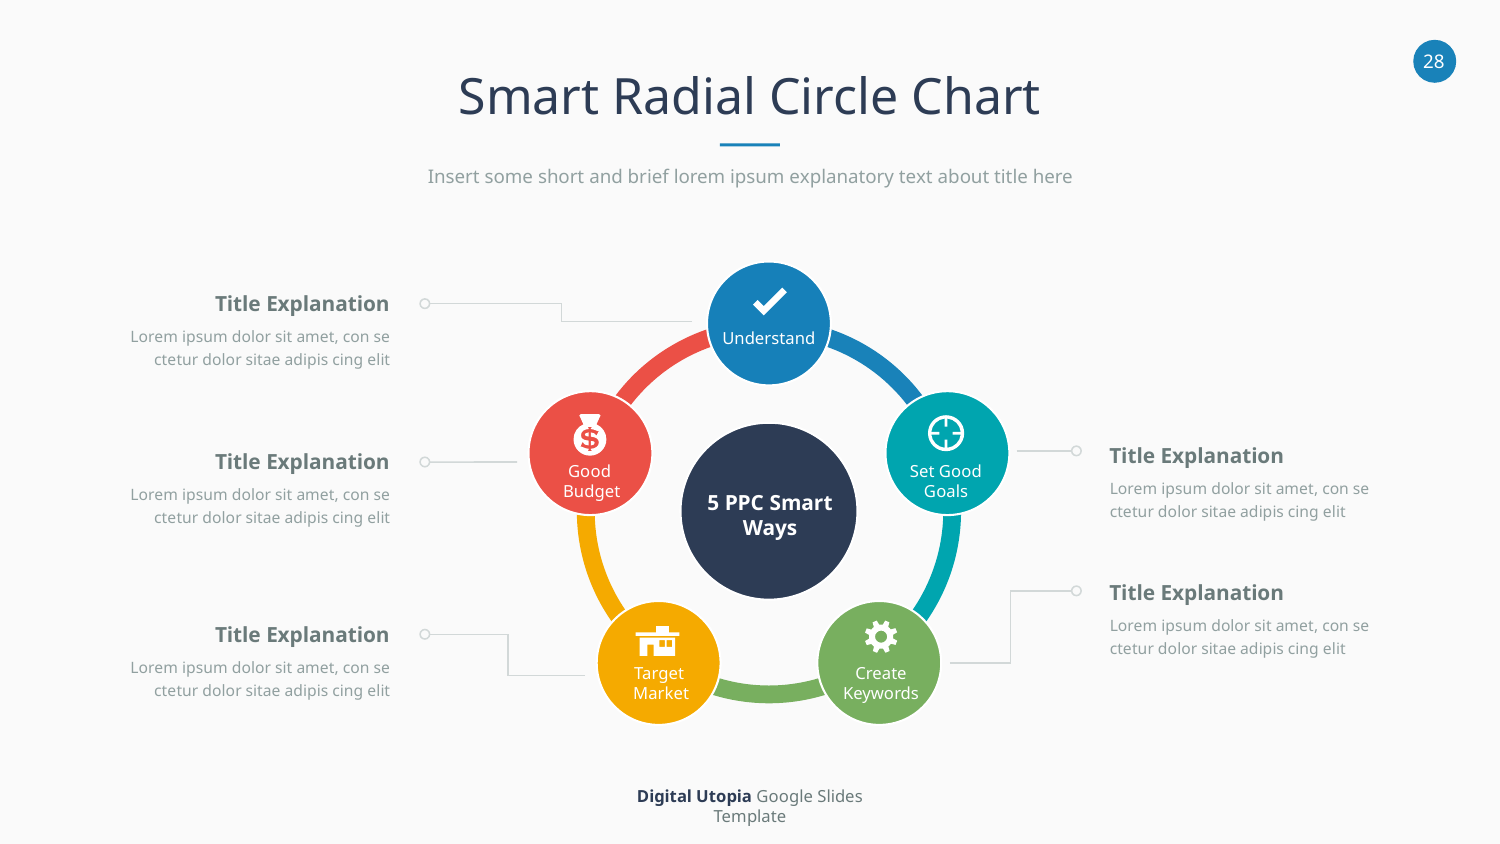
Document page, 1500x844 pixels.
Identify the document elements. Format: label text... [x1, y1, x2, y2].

text_box Title Explanation [1109, 442, 1388, 469]
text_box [419, 298, 693, 322]
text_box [1016, 445, 1082, 456]
list Insert some short and brief lorem ipsum explanatory text about title here [112, 164, 1388, 190]
text_box Lorem ipsum dolor sit amet, con se ctetur dolor sitae adipis cing elit [1109, 610, 1388, 656]
text_box Lorem ipsum dolor sit amet, con se ctetur dolor sitae adipis cing elit [112, 479, 391, 528]
text_box Title Explanation [1109, 579, 1388, 605]
text_box Title Explanation [111, 621, 390, 647]
list Smart Radial Circle Chart [112, 64, 1388, 131]
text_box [528, 261, 1010, 726]
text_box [949, 585, 1082, 664]
text_box Lorem ipsum dolor sit amet, con se ctetur dolor sitae adipis cing elit [112, 652, 391, 701]
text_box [419, 629, 586, 676]
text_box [419, 456, 518, 467]
text_box Title Explanation [111, 291, 390, 317]
text_box Lorem ipsum dolor sit amet, con se ctetur dolor sitae adipis cing elit [1109, 474, 1388, 519]
text_box Title Explanation [111, 448, 390, 474]
text_box Lorem ipsum dolor sit amet, con se ctetur dolor sitae adipis cing elit [112, 322, 391, 370]
